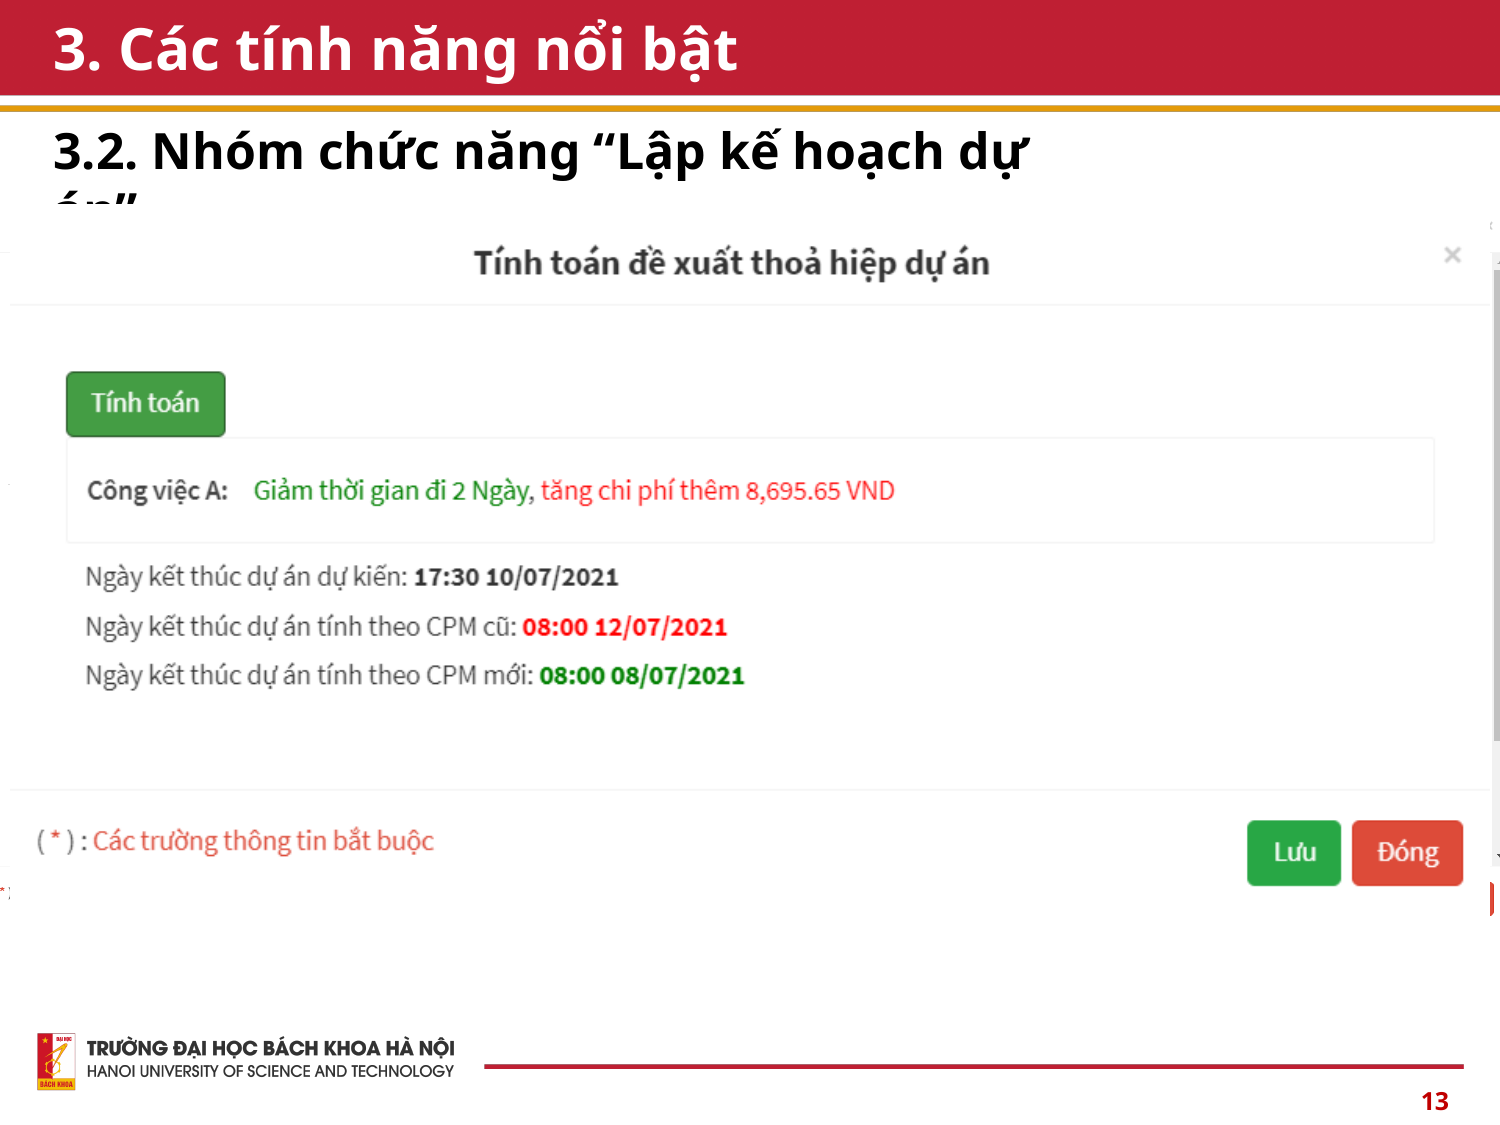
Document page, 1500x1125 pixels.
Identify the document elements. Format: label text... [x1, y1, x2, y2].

title 3. Các tính năng nổi bật [38, 12, 1462, 87]
text_box 3.2. Nhóm chức năng “Lập kế hoạch dự án” [38, 112, 1103, 204]
slide_number 13 [1126, 1078, 1464, 1125]
picture [0, 0, 1500, 1125]
